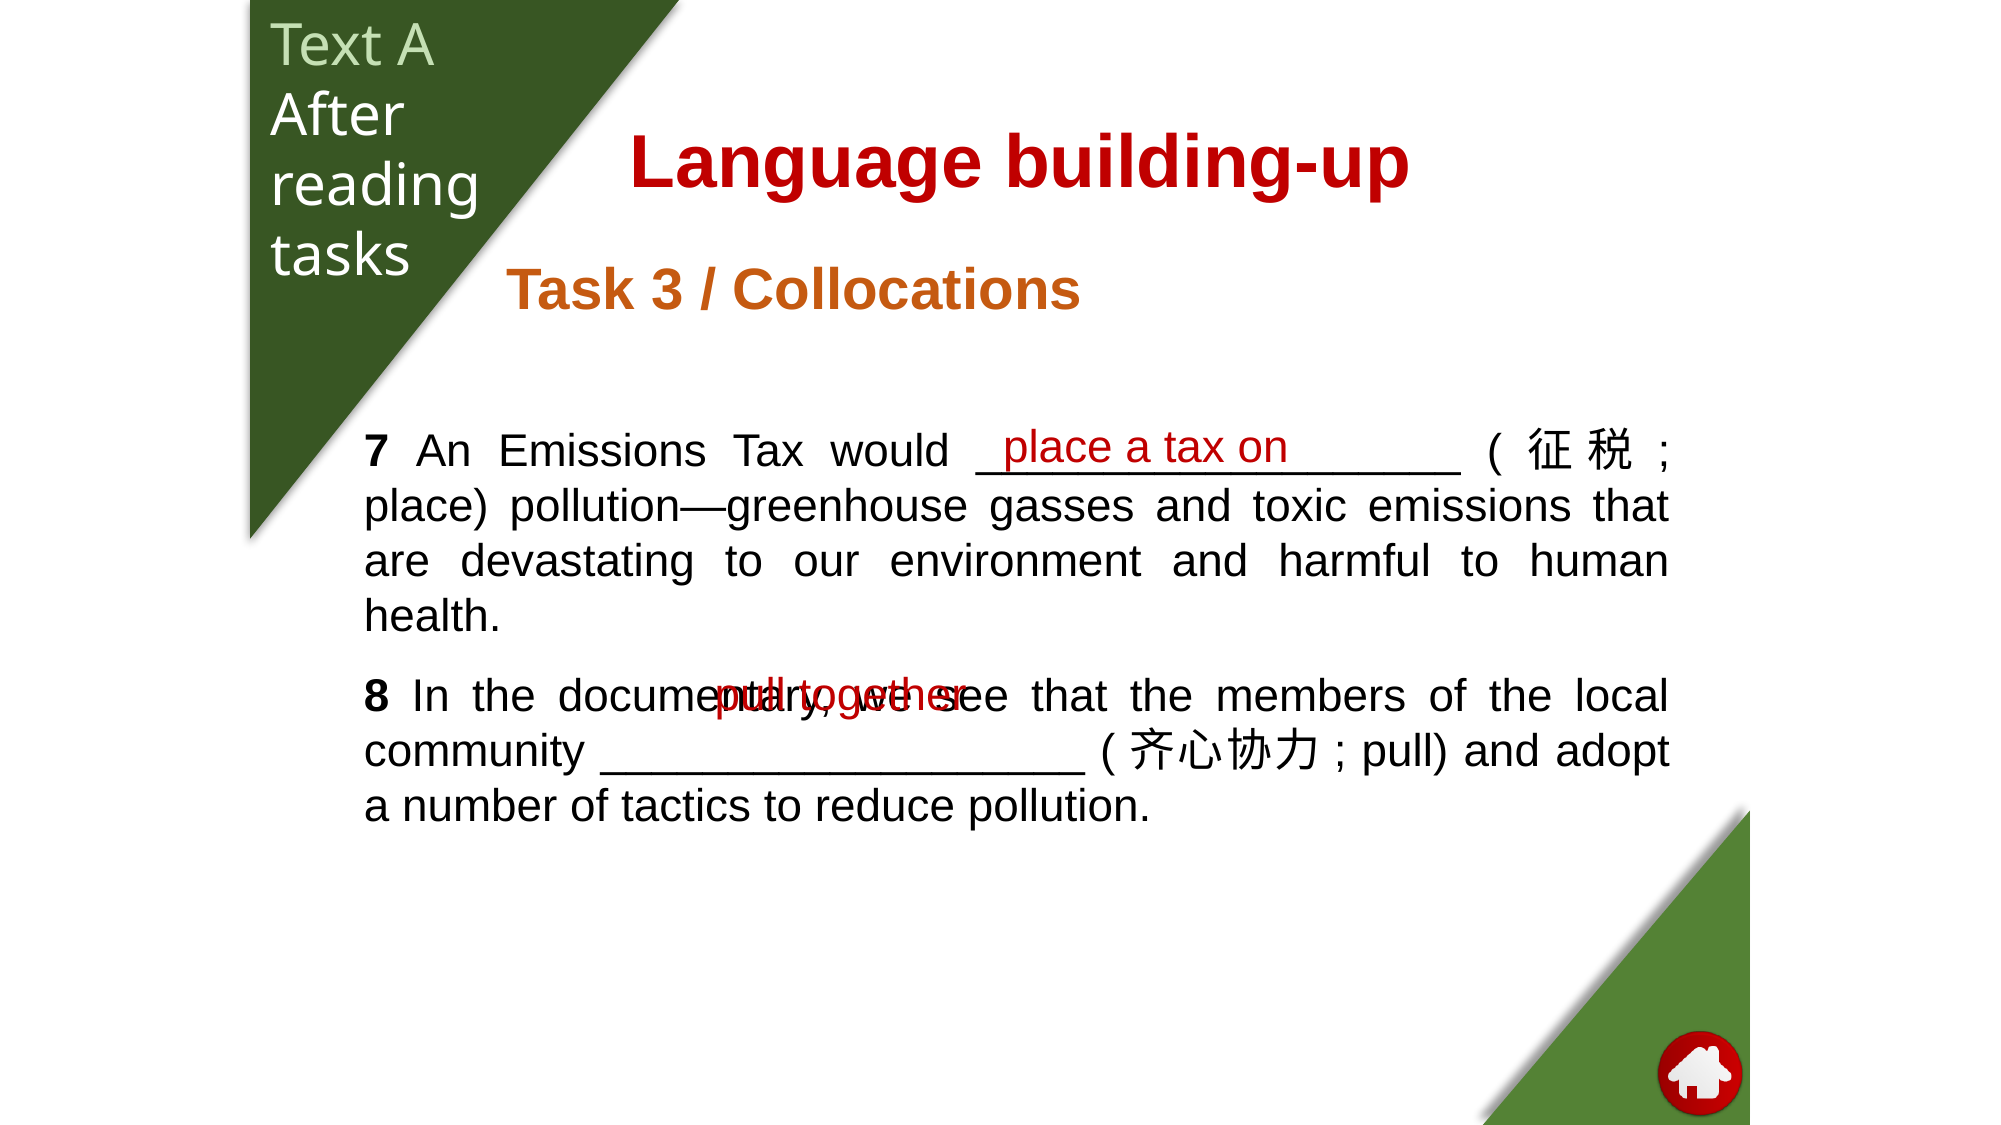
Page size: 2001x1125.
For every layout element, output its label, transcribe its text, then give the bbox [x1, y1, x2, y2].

picture [1649, 1024, 1750, 1125]
text_box Text A After reading tasks [255, 26, 589, 268]
text_box [249, 0, 681, 542]
text_box [1481, 807, 1751, 1125]
text_box place a tax on [988, 408, 1304, 479]
text_box 7 An Emissions Tax would ___________________ (征税; place) pollution—greenhouse gasses and toxic emissions that are devastating to our environment and harmful to human health. 8 In the documentary, we see that the members of the local community ___________________ (齐心协力; pull) and adopt a number of tactics to reduce pollution. [349, 413, 1686, 838]
text_box Task 3 / Collocations [491, 243, 1414, 329]
text_box Language building-up [614, 105, 1427, 210]
text_box pull together [699, 657, 983, 727]
